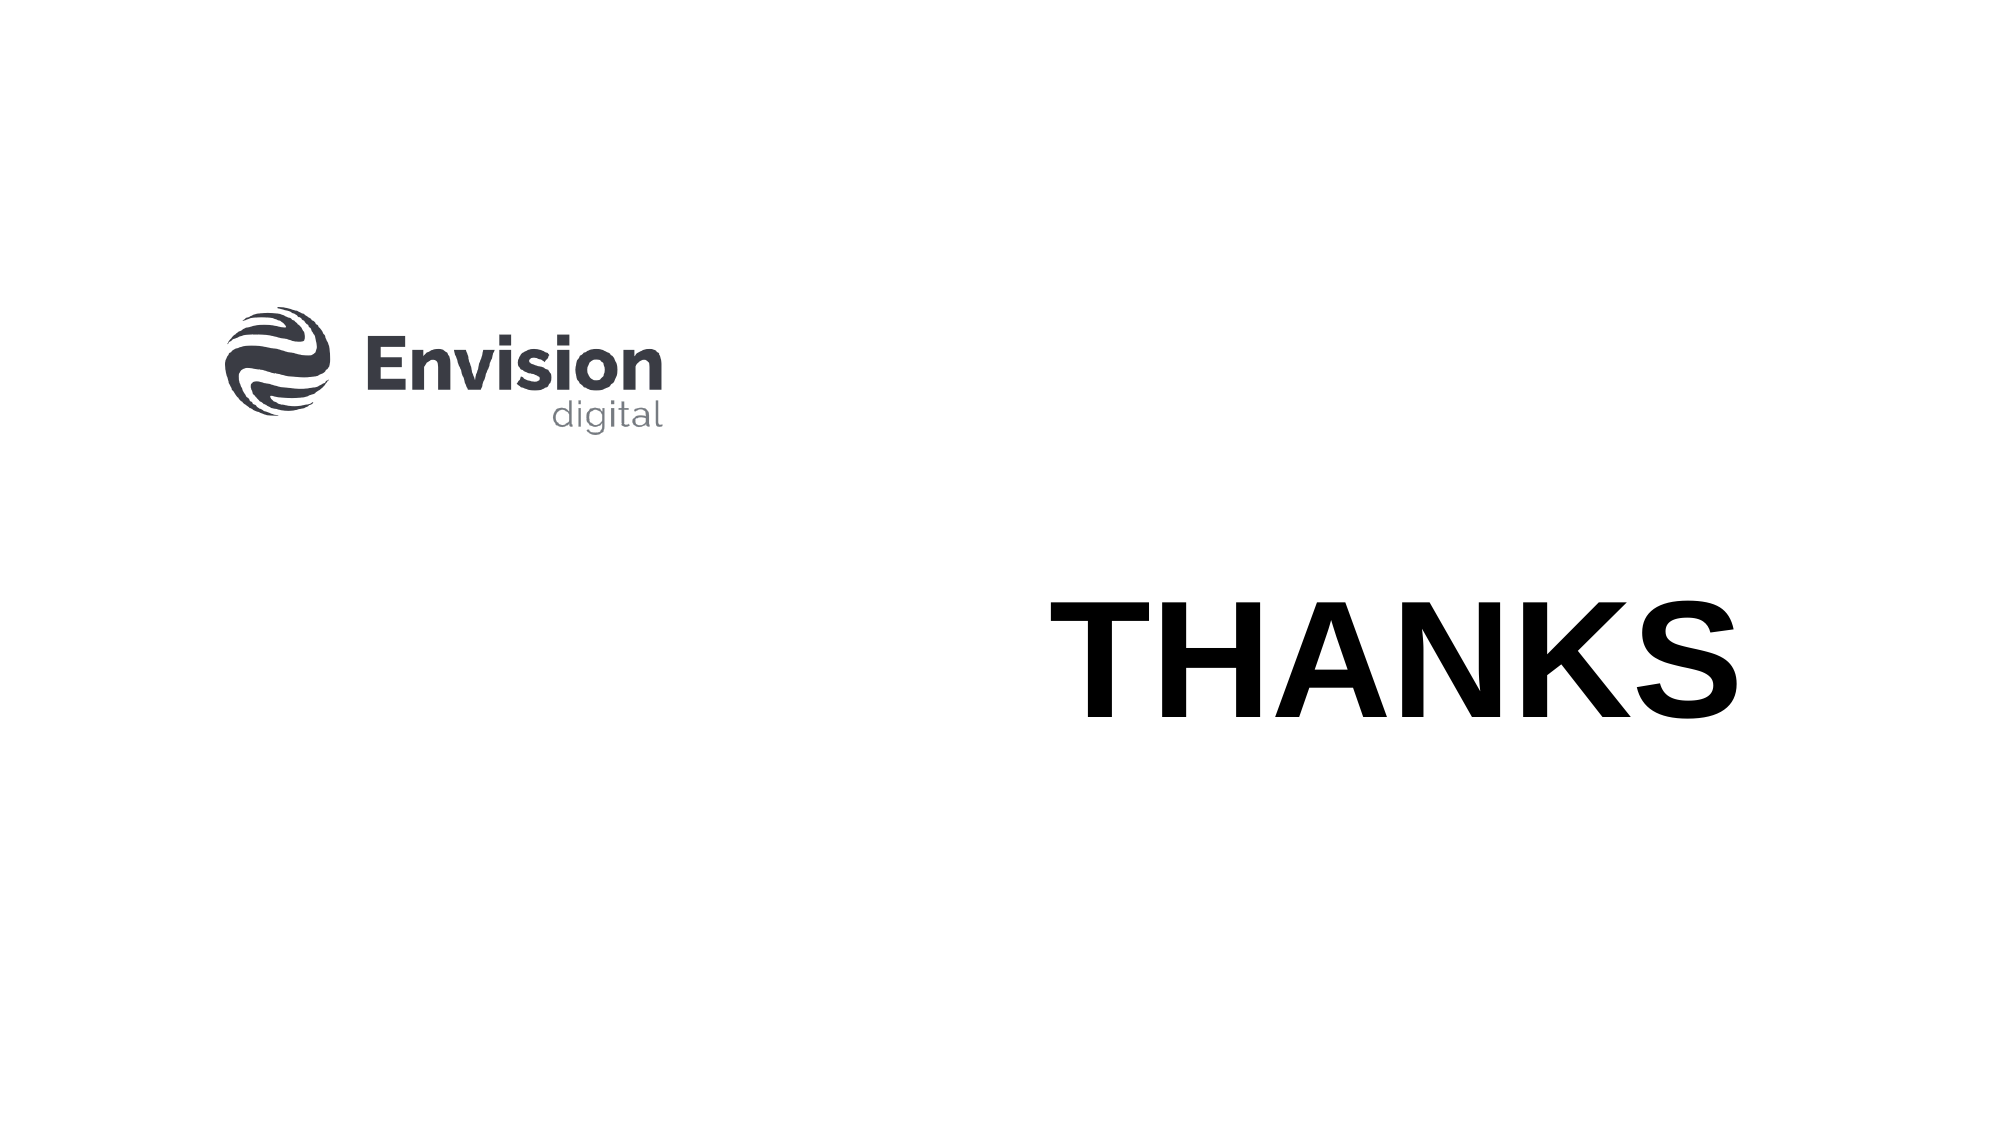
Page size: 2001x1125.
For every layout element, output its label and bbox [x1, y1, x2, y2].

picture [225, 307, 663, 436]
